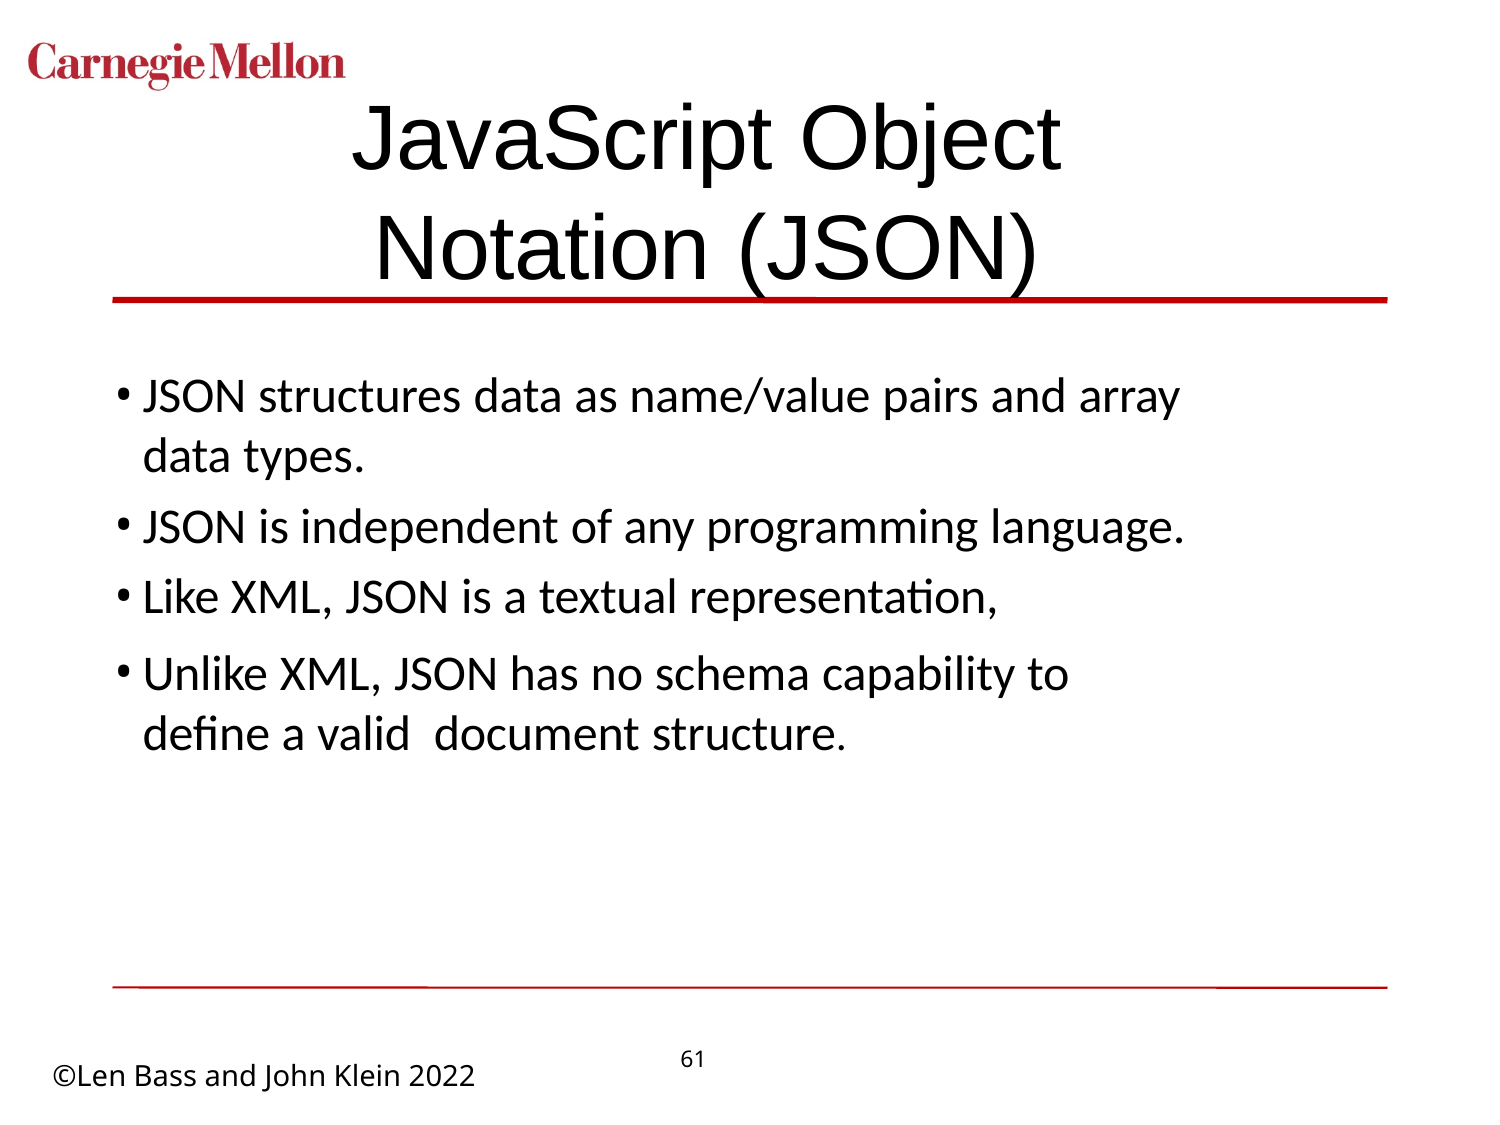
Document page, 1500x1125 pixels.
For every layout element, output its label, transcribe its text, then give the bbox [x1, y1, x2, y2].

picture [24, 37, 349, 92]
title JavaScript Object Notation (JSON) [249, 76, 1162, 298]
text_box JSON structures data as name/value pairs and array data types. JSON is independent of any programming language. Like XML, JSON is a textual representation, Unlike XML, JSON has no schema capability to define a valid document structure. [112, 350, 1264, 760]
